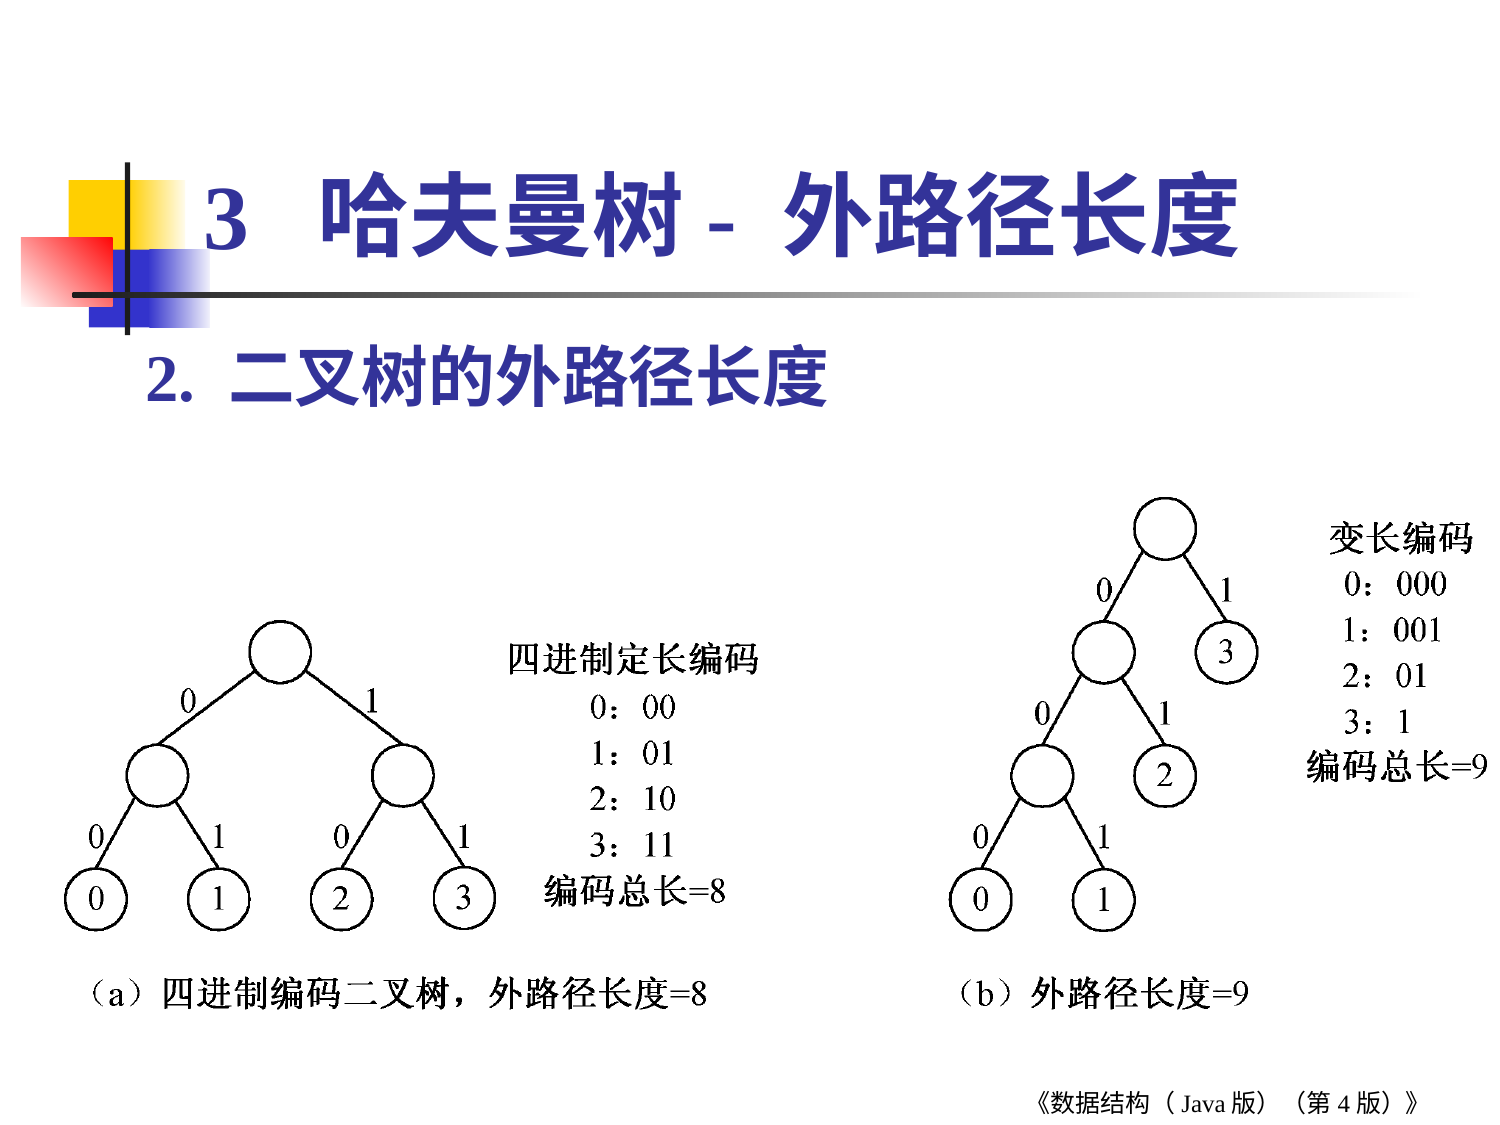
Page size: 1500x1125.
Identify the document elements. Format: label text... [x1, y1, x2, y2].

text_box 3 哈夫曼树- 外路径长度 [188, 137, 1468, 275]
footer 《数据结构（Java版）（第4版）》 [956, 1089, 1500, 1125]
title 2. 二叉树的外路径长度 [130, 284, 1409, 423]
picture [39, 479, 1500, 1028]
